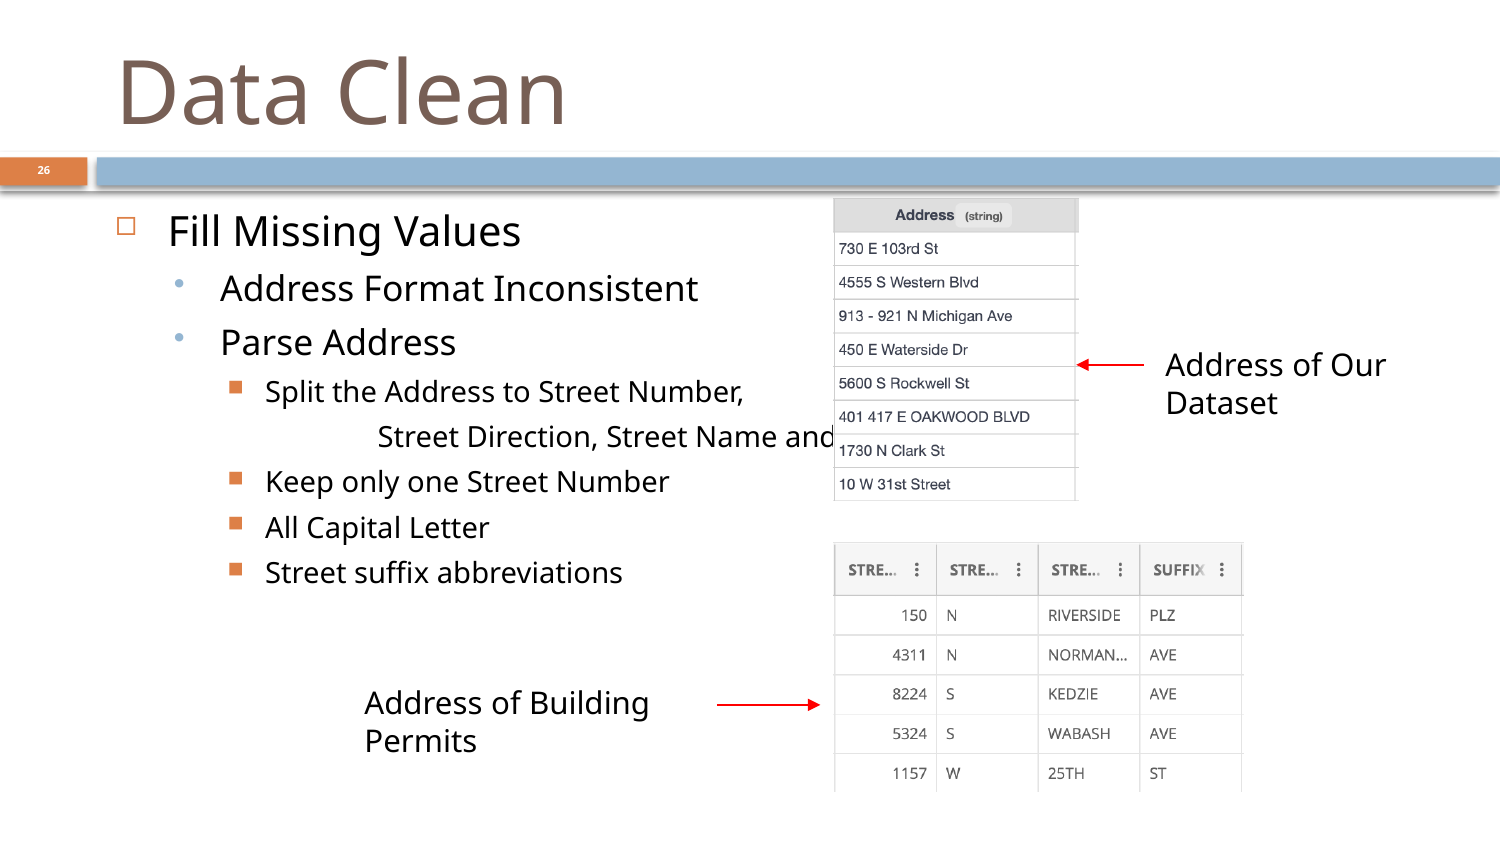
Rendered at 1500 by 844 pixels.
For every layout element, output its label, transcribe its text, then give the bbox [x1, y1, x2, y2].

picture [833, 197, 1079, 501]
list Fill Missing Values Address Format Inconsistent Parse Address Split the Address to Street Number, Street Direction, Street Name and Suffix Keep only one Street Number All Capital Letter Street suffix abbreviations [100, 196, 1438, 750]
text_box Address of Building Permits [349, 676, 761, 766]
picture [833, 541, 1245, 792]
text_box Address of Our Dataset [1150, 338, 1500, 428]
title Data Clean [100, 28, 1438, 150]
slide_number 26 [0, 156, 88, 187]
